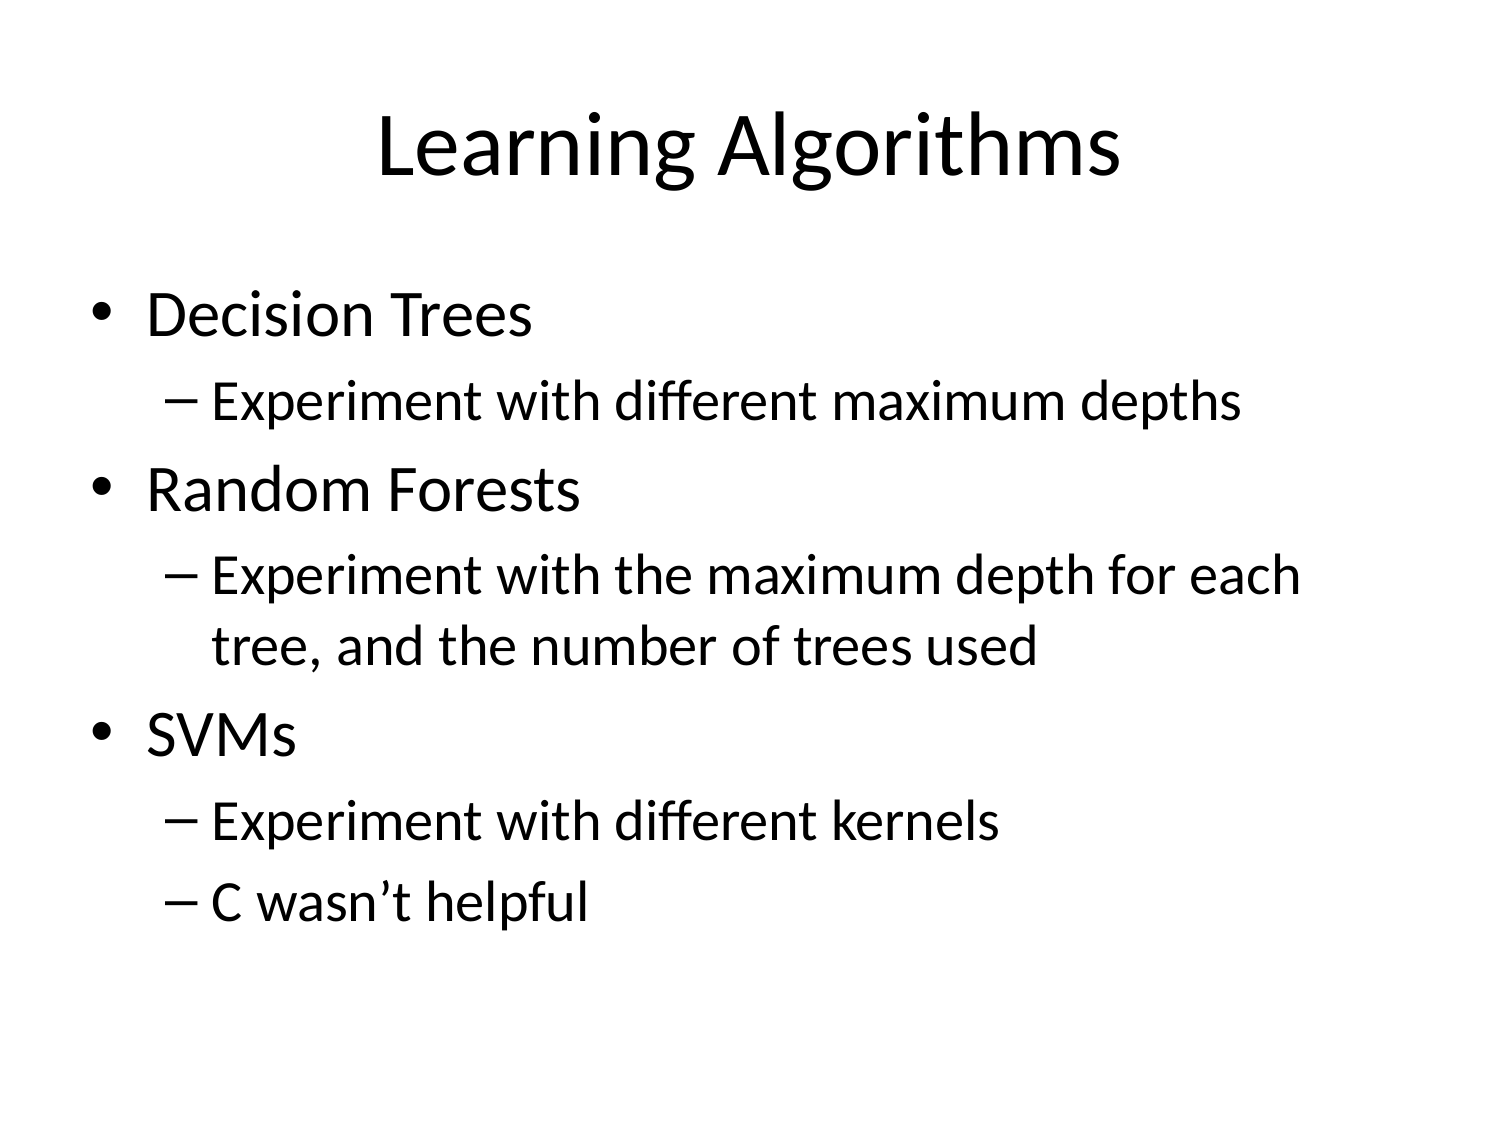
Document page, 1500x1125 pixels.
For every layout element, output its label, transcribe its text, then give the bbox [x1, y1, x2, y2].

title Learning Algorithms [75, 45, 1425, 233]
list Decision Trees Experiment with different maximum depths Random Forests Experiment with the maximum depth for each tree, and the number of trees used SVMs Experiment with different kernels C wasn’t helpful [75, 262, 1425, 1005]
